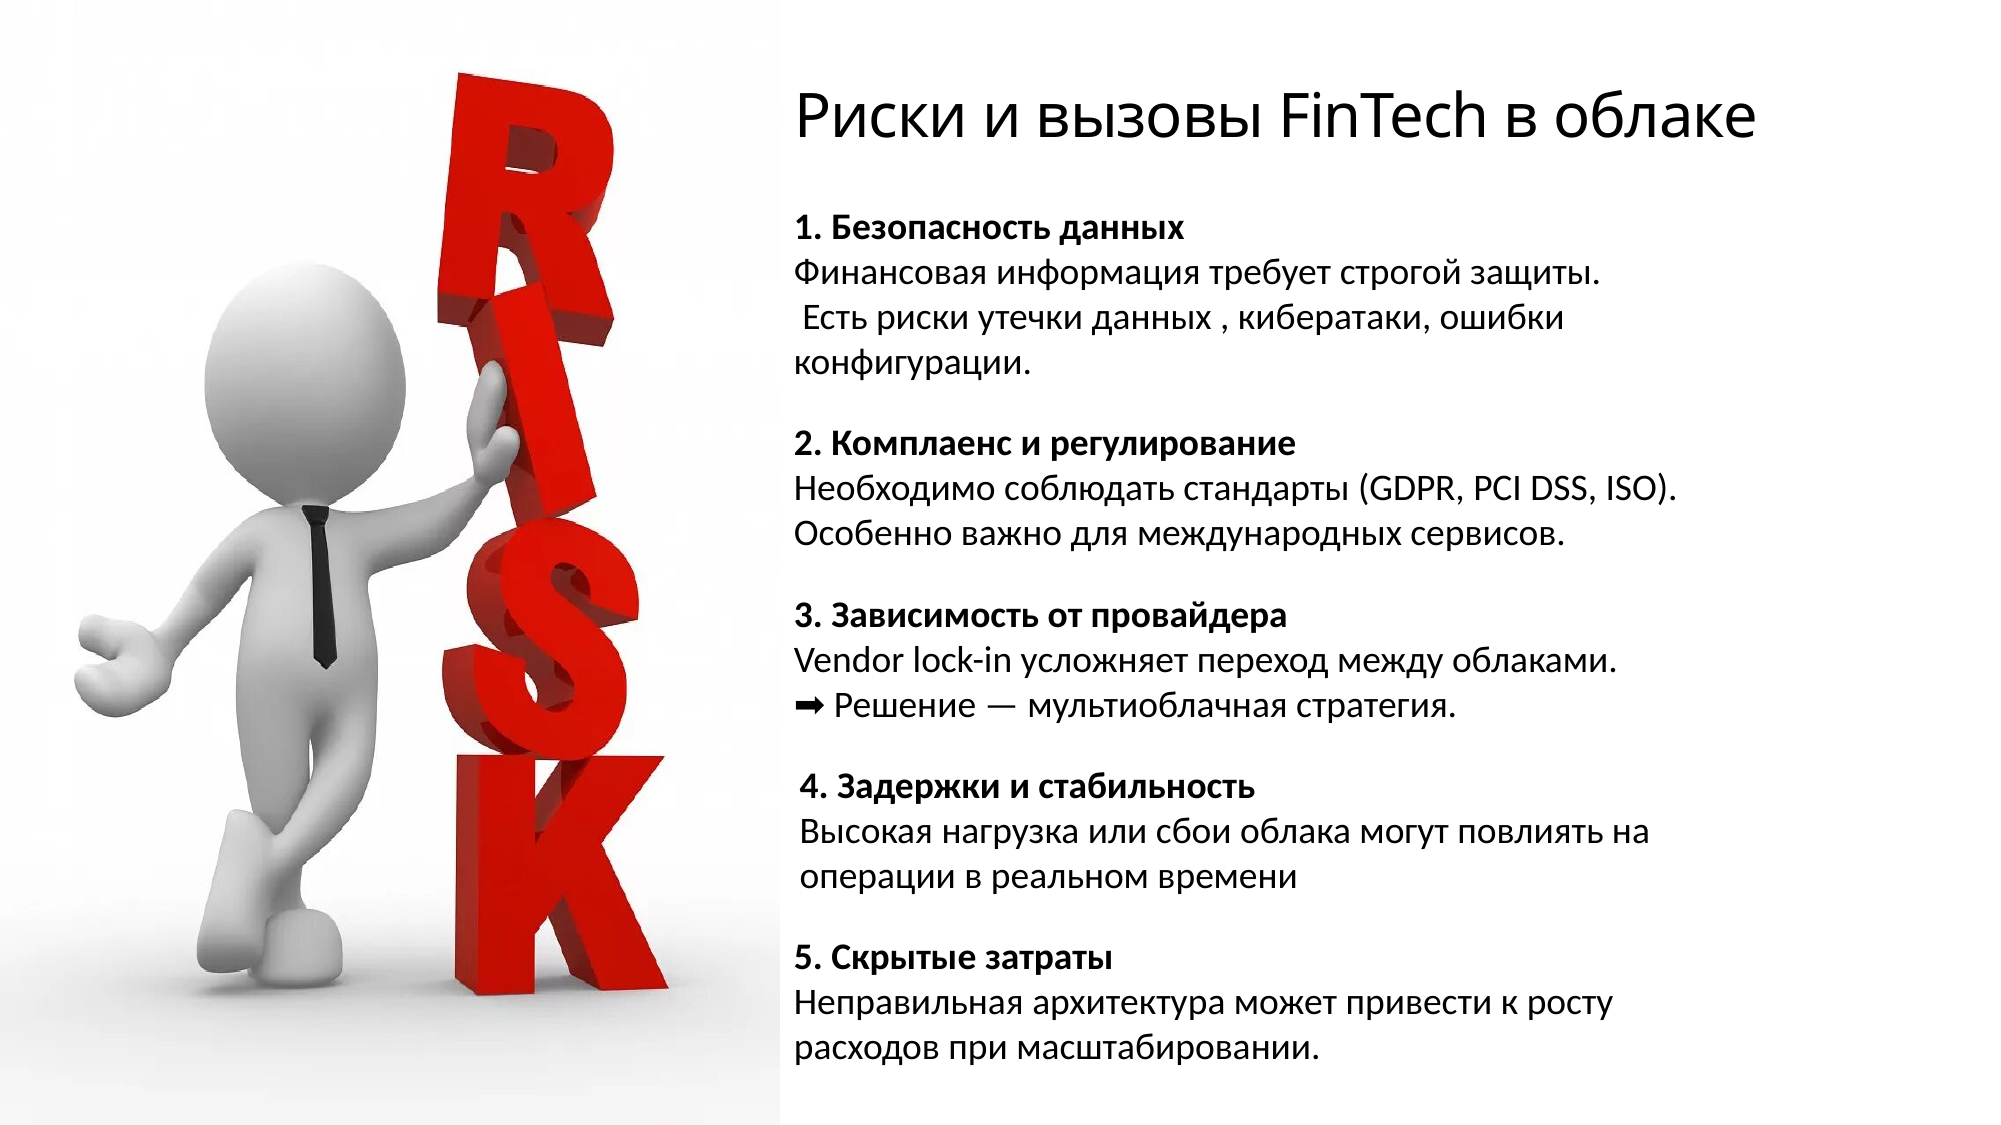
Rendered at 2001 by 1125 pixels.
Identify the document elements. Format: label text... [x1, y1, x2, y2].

text_box 1. Безопасность данных Финансовая информация требует строгой защиты. Есть риски утечки данных , кибератаки, ошибки конфигурации. [788, 194, 1780, 389]
text_box 2. Комплаенс и регулирование Необходимо соблюдать стандарты (GDPR, PCI DSS, ISO). Особенно важно для международных сервисов. [788, 410, 1780, 561]
text_box 4. Задержки и стабильность Высокая нагрузка или сбои облака могут повлиять на операции в реальном времени [788, 753, 1786, 904]
text_box 5. Скрытые затраты Неправильная архитектура может привести к росту расходов при масштабировании. [788, 924, 1780, 1075]
text_box 3. Зависимость от провайдера Vendor lock-in усложняет переход между облаками. ➡️ Решение — мультиоблачная стратегия. [788, 582, 1780, 732]
text_box Риски и вызовы FinTech в облаке [788, 37, 1987, 158]
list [0, 0, 780, 1125]
